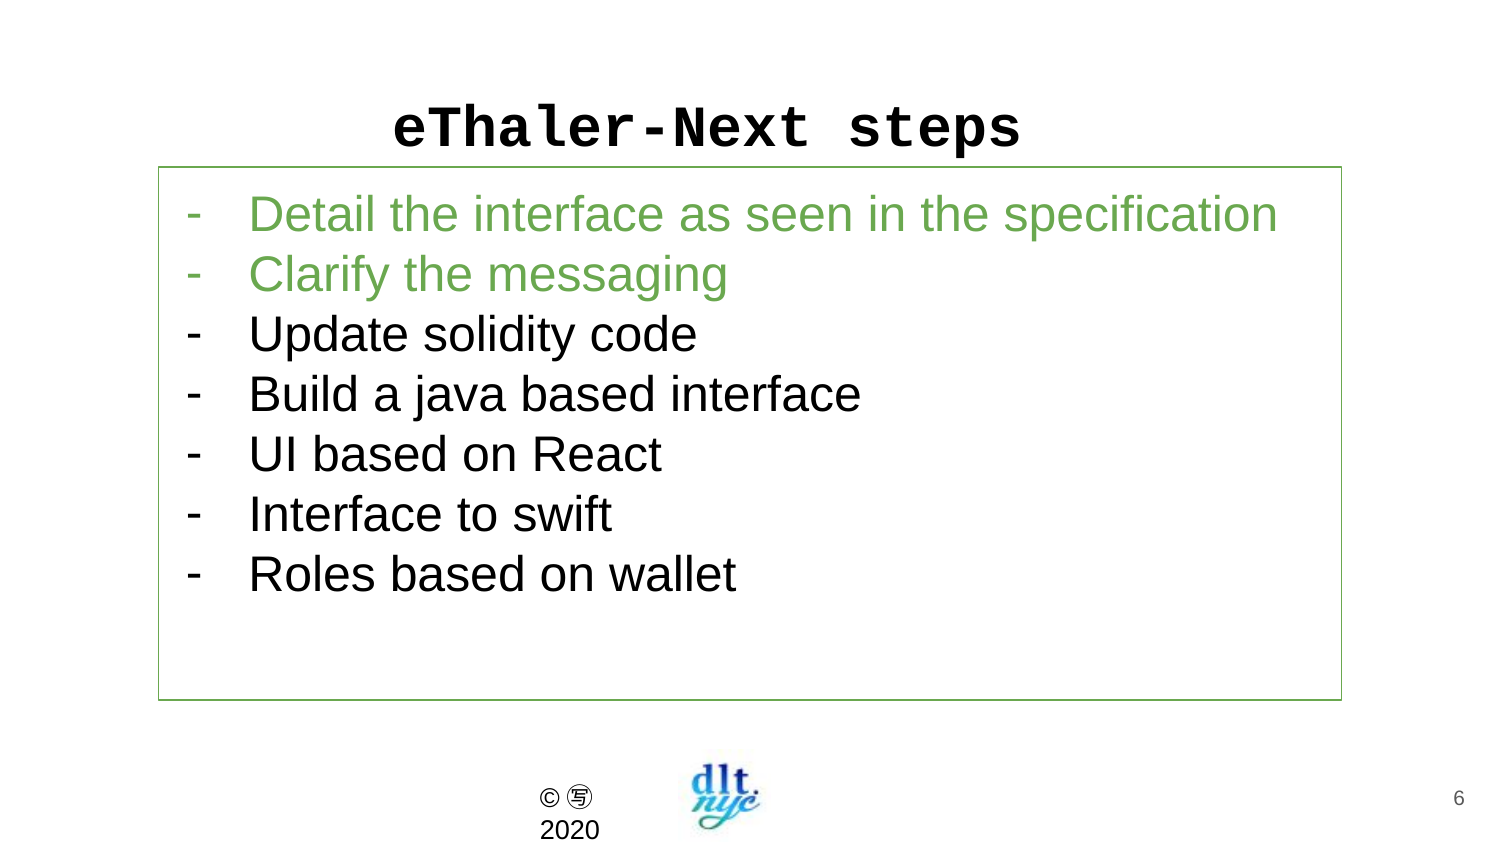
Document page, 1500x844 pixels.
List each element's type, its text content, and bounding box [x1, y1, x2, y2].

picture [678, 749, 772, 842]
text_box ©㊢ 2020 [524, 764, 673, 821]
text_box Detail the interface as seen in the specification Clarify the messaging Update solidity code Build a java based interface UI based on React Interface to swift Roles based on wallet [158, 166, 1342, 700]
slide_number ‹#› [1389, 764, 1480, 830]
title eThaler-Next steps [25, 72, 1424, 167]
